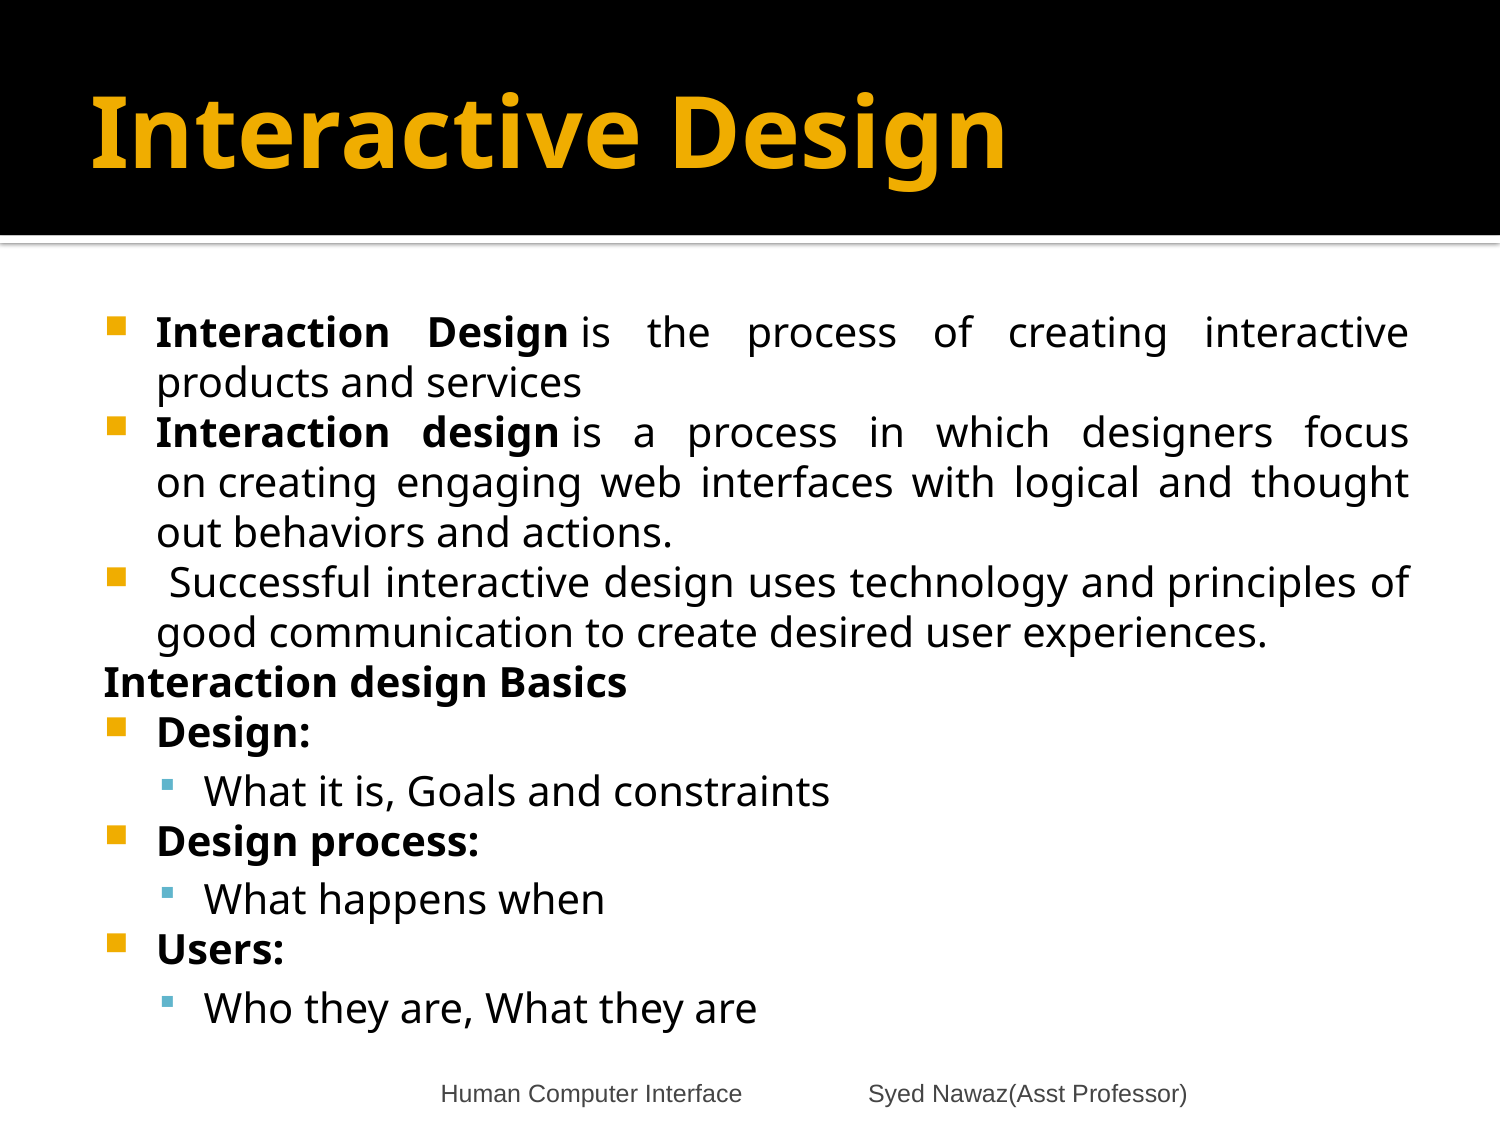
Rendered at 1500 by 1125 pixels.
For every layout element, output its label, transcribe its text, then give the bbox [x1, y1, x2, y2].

list Interaction Design is the process of creating interactive products and services Interaction design is a process in which designers focus on creating engaging web interfaces with logical and thought out behaviors and actions. Successful interactive design uses technology and principles of good communication to create desired user experiences. Interaction design Basics Design: What it is, Goals and constraints Design process: What happens when Users: Who they are, What they are [74, 290, 1426, 1051]
footer Human Computer Interface Syed Nawaz(Asst Professor) [433, 1062, 1337, 1108]
title Interactive Design [75, 25, 1425, 231]
